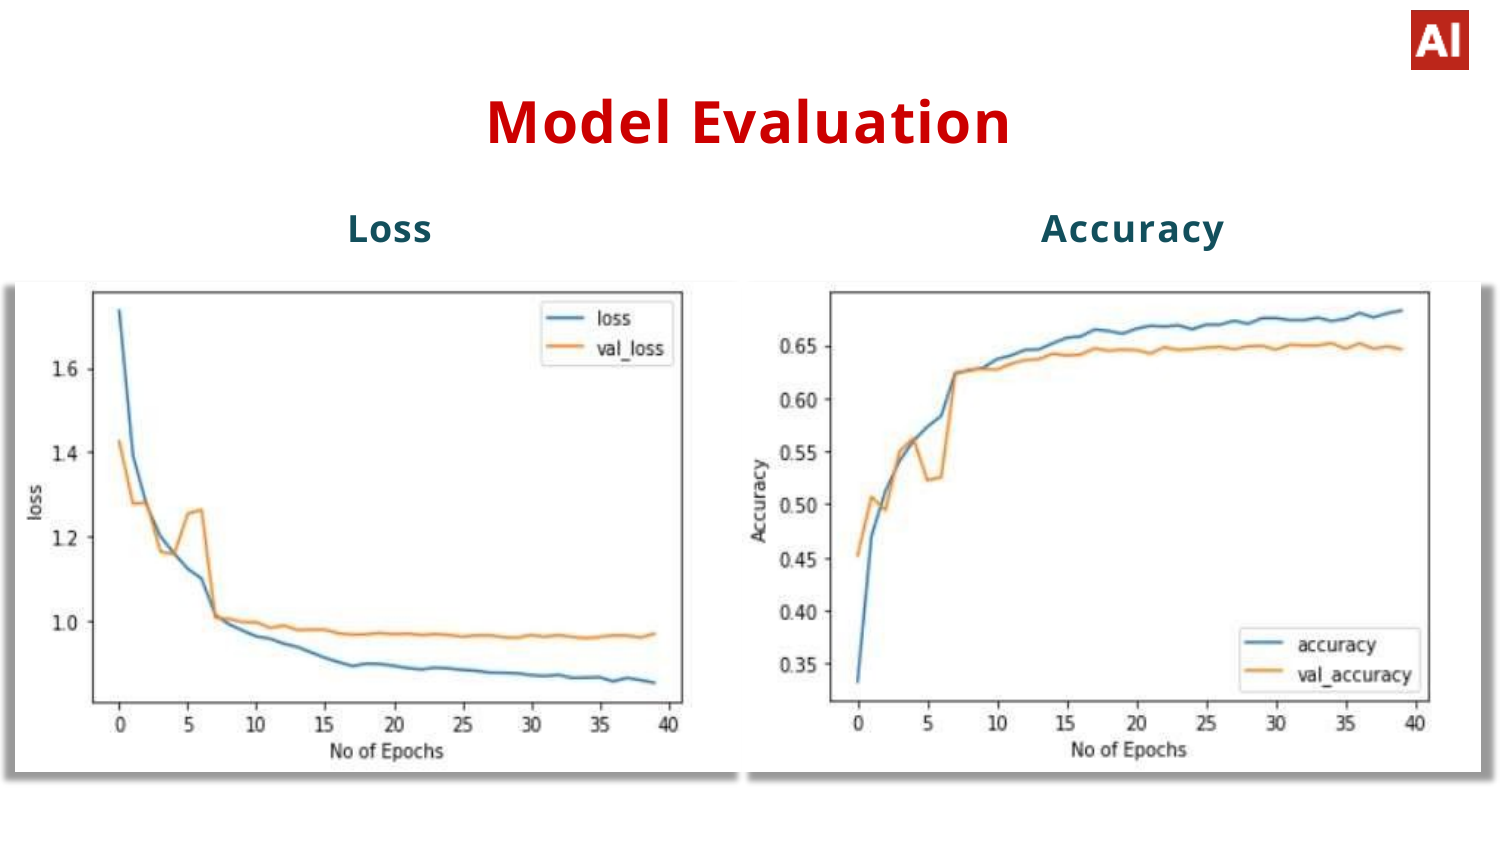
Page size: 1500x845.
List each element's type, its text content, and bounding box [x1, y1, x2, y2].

text_box Loss [344, 203, 436, 251]
text_box Accuracy [1038, 203, 1227, 251]
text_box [0, 277, 1500, 790]
title Model Evaluation [483, 82, 1015, 226]
picture [1411, 10, 1469, 70]
